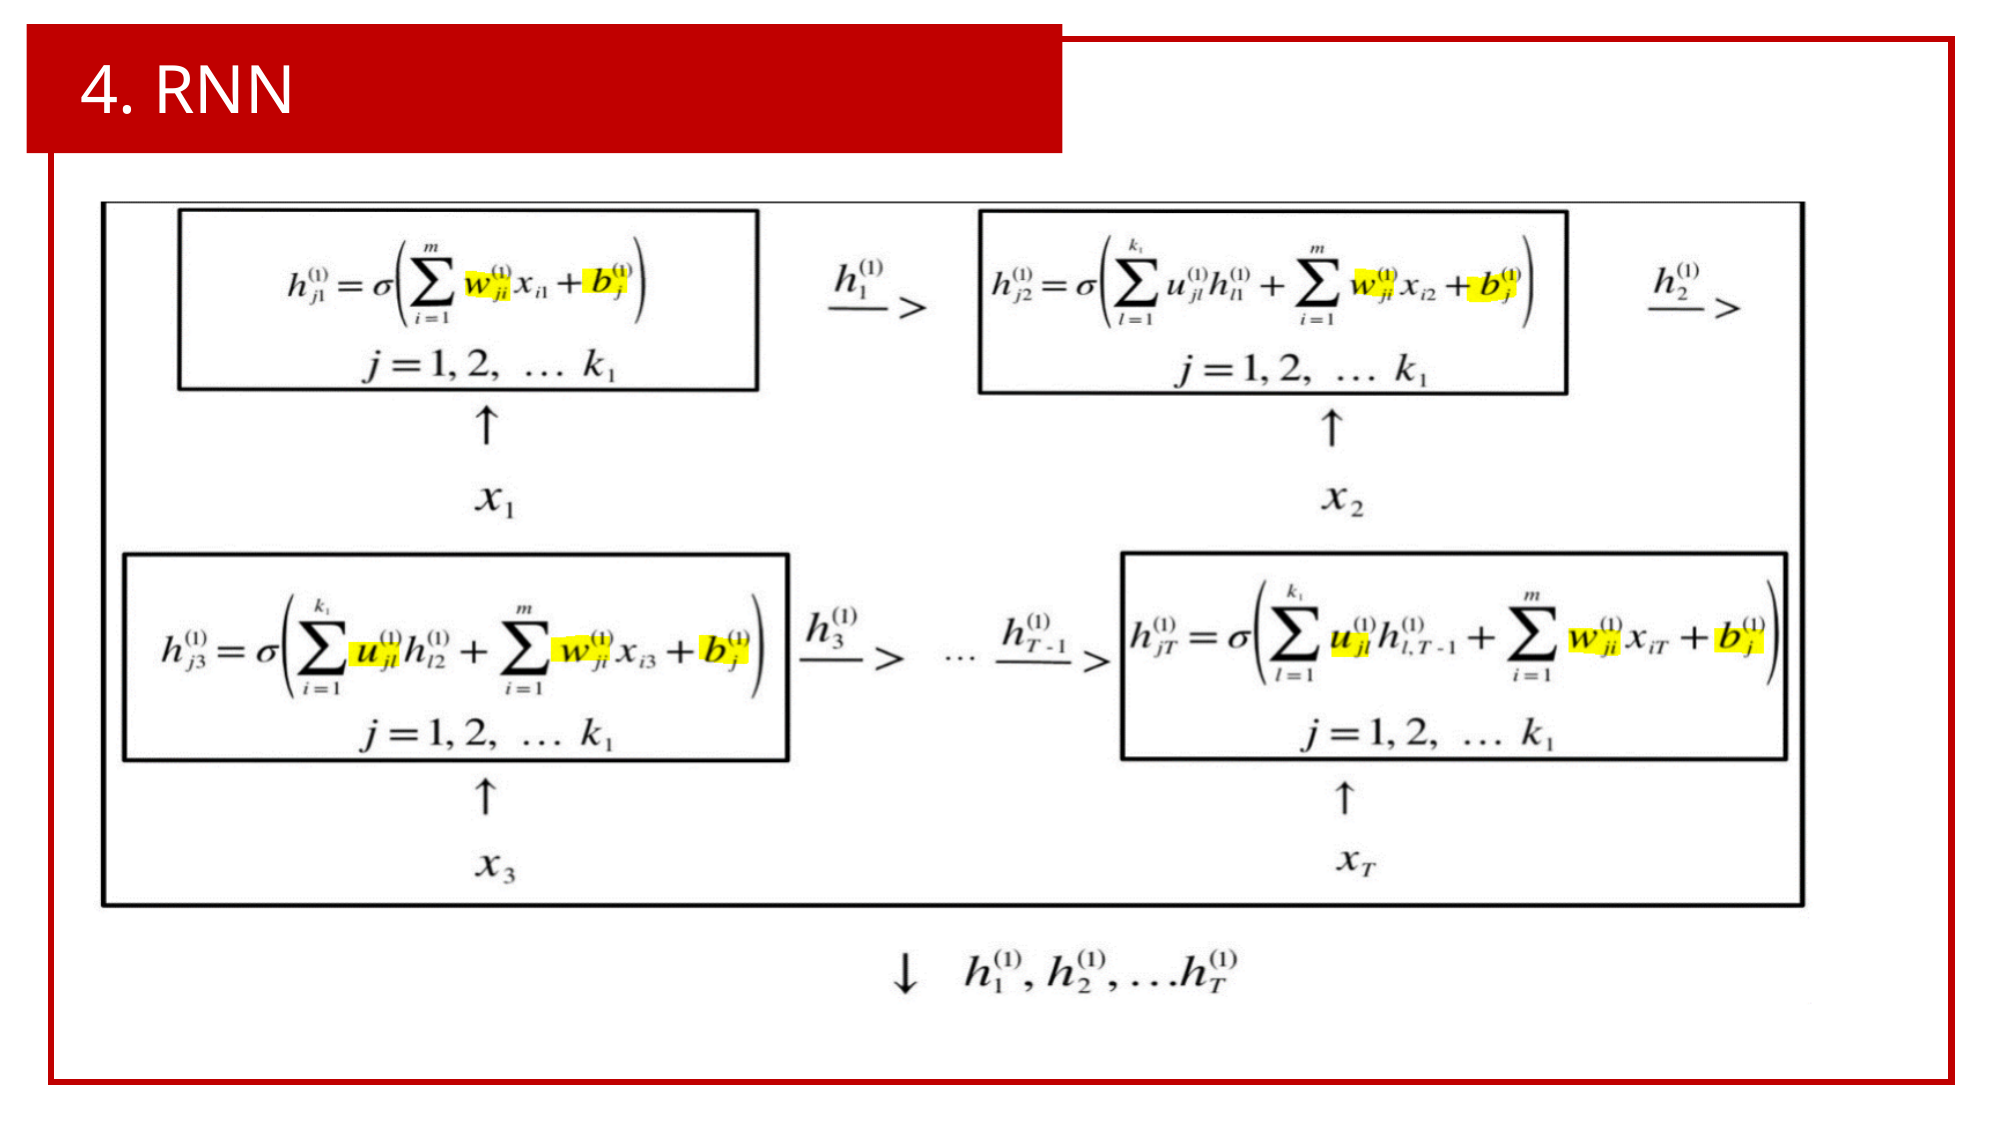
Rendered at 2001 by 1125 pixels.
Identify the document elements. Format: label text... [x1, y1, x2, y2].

text_box 4. RNN [65, 38, 312, 134]
picture [93, 197, 1845, 1006]
text_box [25, 23, 1063, 154]
text_box [50, 38, 1953, 1083]
